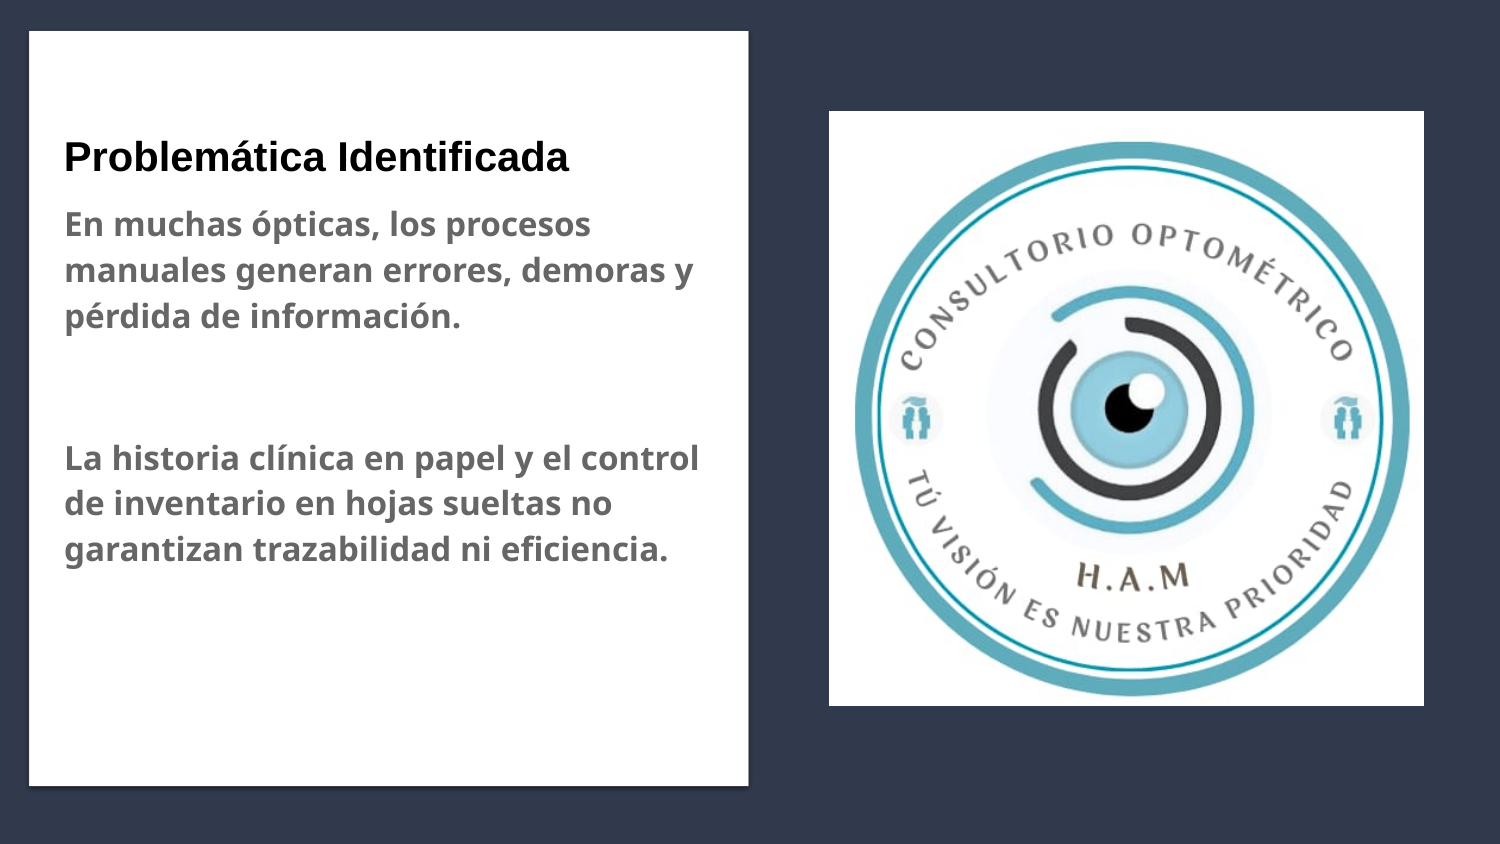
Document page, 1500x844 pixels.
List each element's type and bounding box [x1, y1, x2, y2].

picture [829, 111, 1424, 706]
picture [0, 0, 778, 818]
